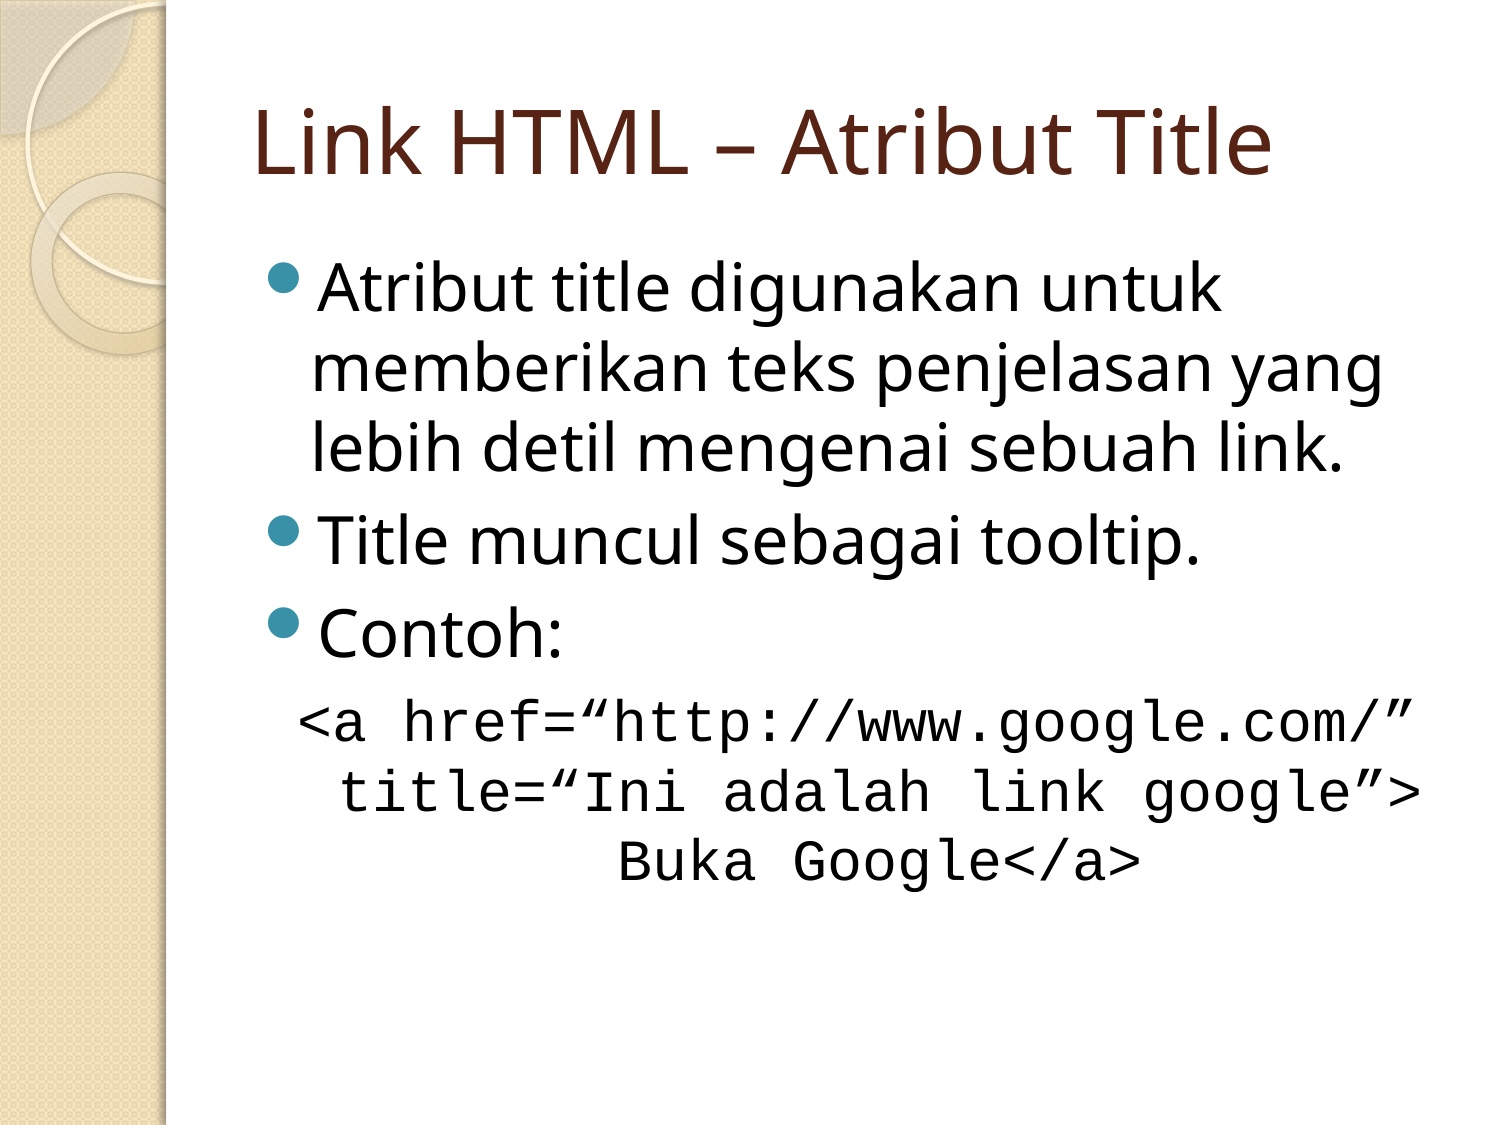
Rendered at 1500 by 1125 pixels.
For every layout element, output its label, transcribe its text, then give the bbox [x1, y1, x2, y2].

title Link HTML – Atribut Title [235, 45, 1466, 233]
list Atribut title digunakan untuk memberikan teks penjelasan yang lebih detil mengenai sebuah link. Title muncul sebagai tooltip. Contoh: <a href=“http://www.google.com/” title=“Ini adalah link google”> Buka Google</a> [235, 237, 1466, 1025]
